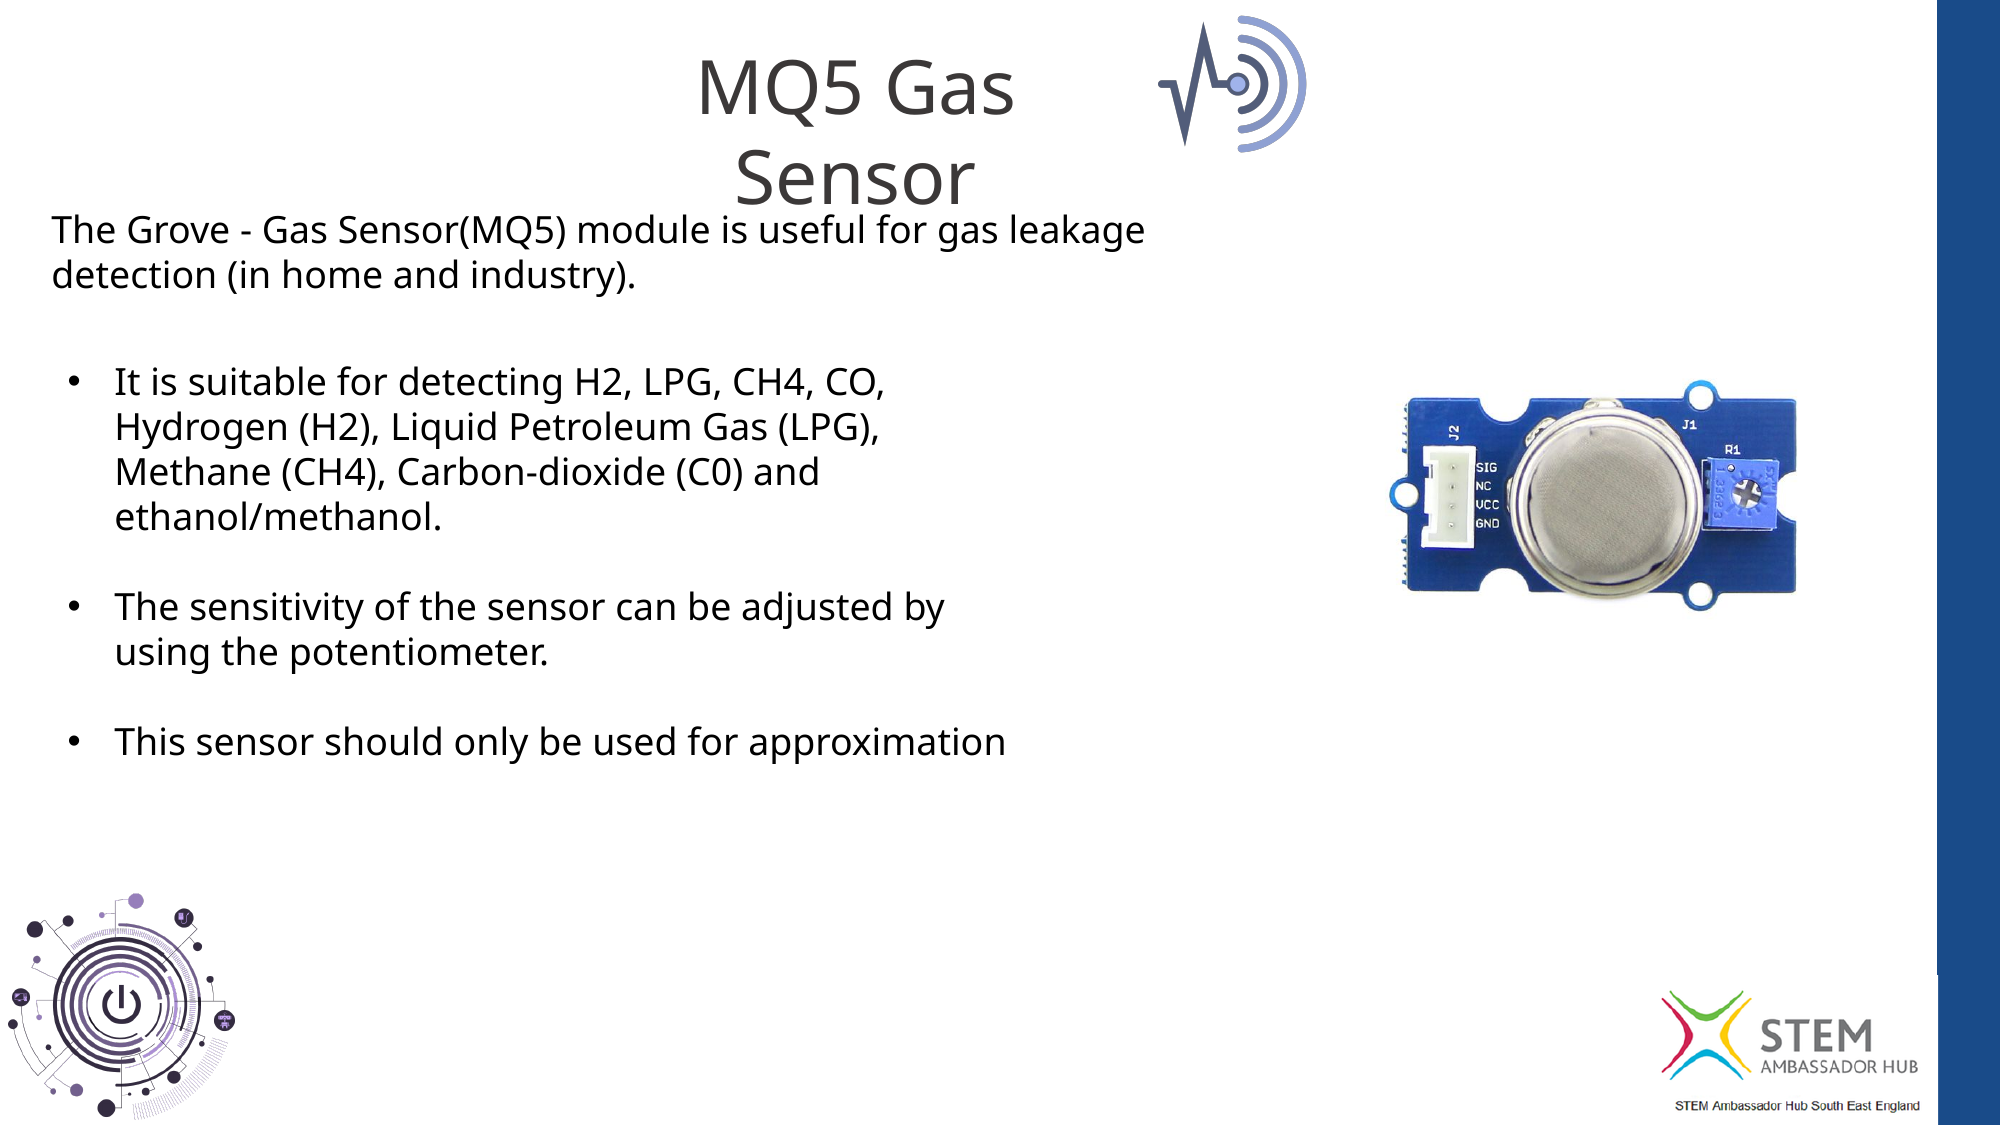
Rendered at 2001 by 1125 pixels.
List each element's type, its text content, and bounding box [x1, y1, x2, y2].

picture [1350, 298, 1851, 674]
picture [1647, 974, 1939, 1125]
text_box MQ5 Gas Sensor [553, 32, 1159, 198]
text_box The Grove - Gas Sensor(MQ5) module is useful for gas leakage detection (in home and industry). [36, 198, 1310, 349]
text_box It is suitable for detecting H2, LPG, CH4, CO, Hydrogen (H2), Liquid Petroleum Gas (LPG), Methane (CH4), Carbon-dioxide (C0) and ethanol/methanol. The sensitivity of the sensor can be adjusted by using the potentiometer. This sensor should only be used for approximation [52, 350, 1053, 771]
picture [1158, 8, 1310, 160]
picture [1, 883, 243, 1125]
text_box [1937, 0, 2000, 1125]
